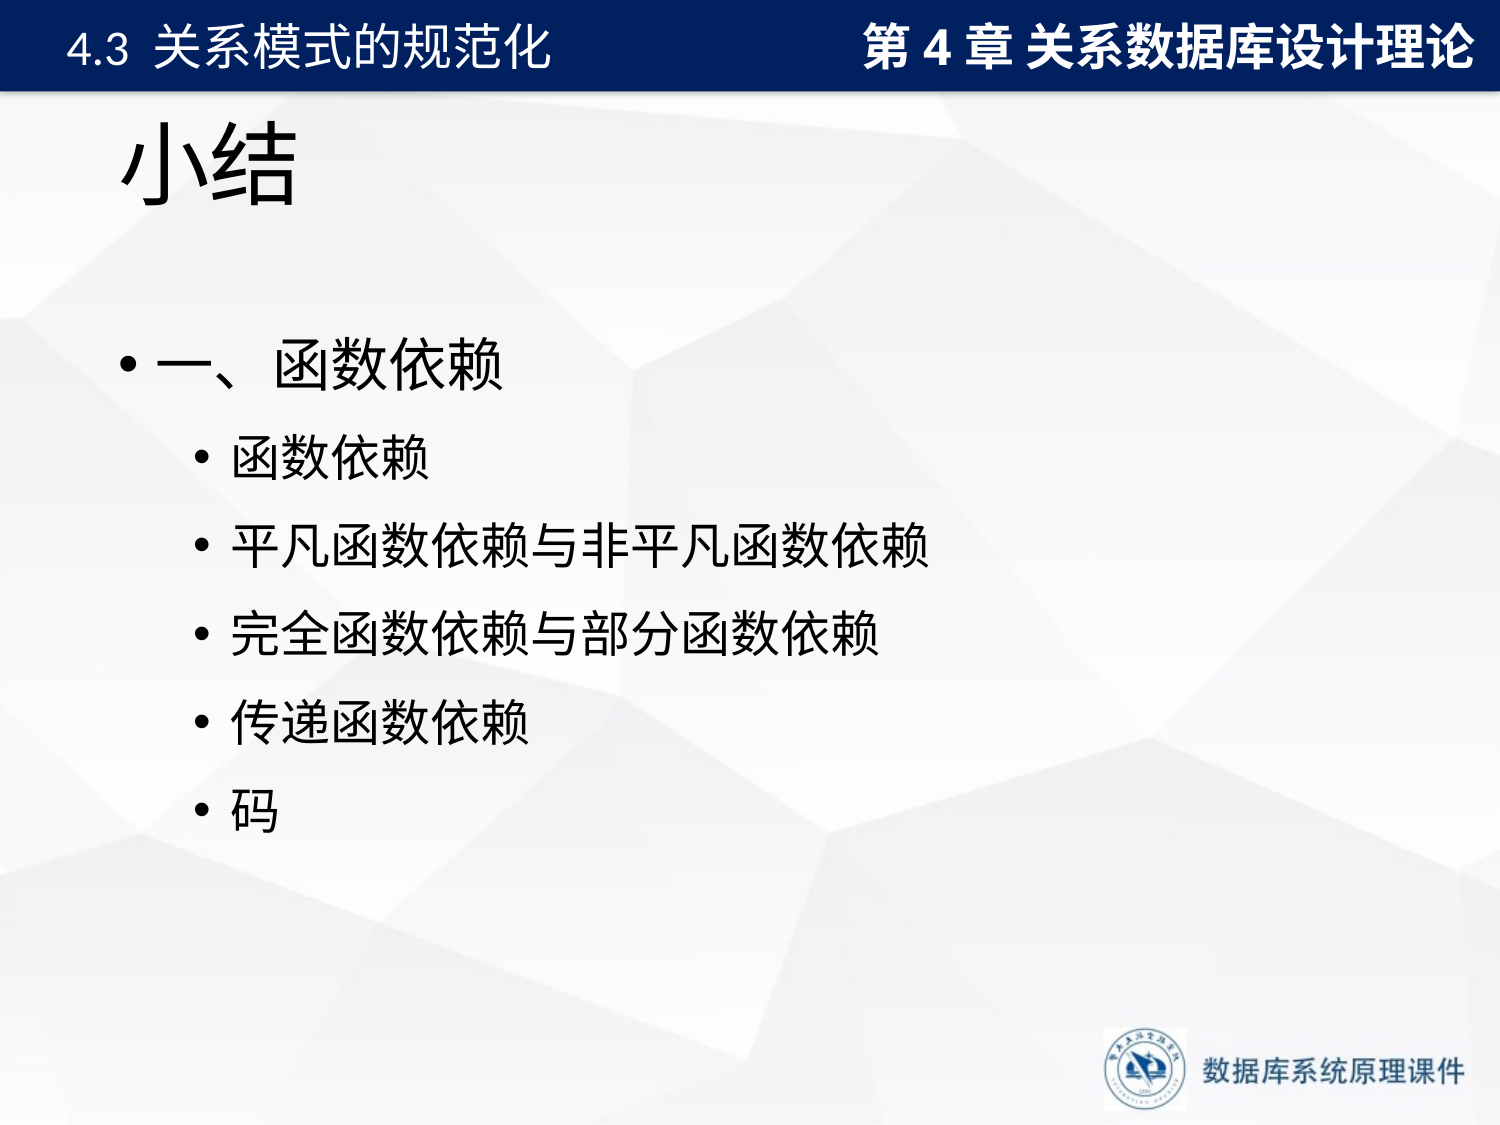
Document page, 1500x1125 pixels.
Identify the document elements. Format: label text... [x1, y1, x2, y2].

picture [0, 92, 1500, 1125]
text_box [0, 0, 1500, 92]
text_box 第4章 关系数据库设计理论 [847, 7, 1491, 83]
text_box 4.3 关系模式的规范化 [51, 8, 568, 83]
list 一、函数依赖 函数依赖 平凡函数依赖与非平凡函数依赖 完全函数依赖与部分函数依赖 传递函数依赖 码 [103, 299, 1397, 1014]
title 小结 [103, 100, 1397, 278]
